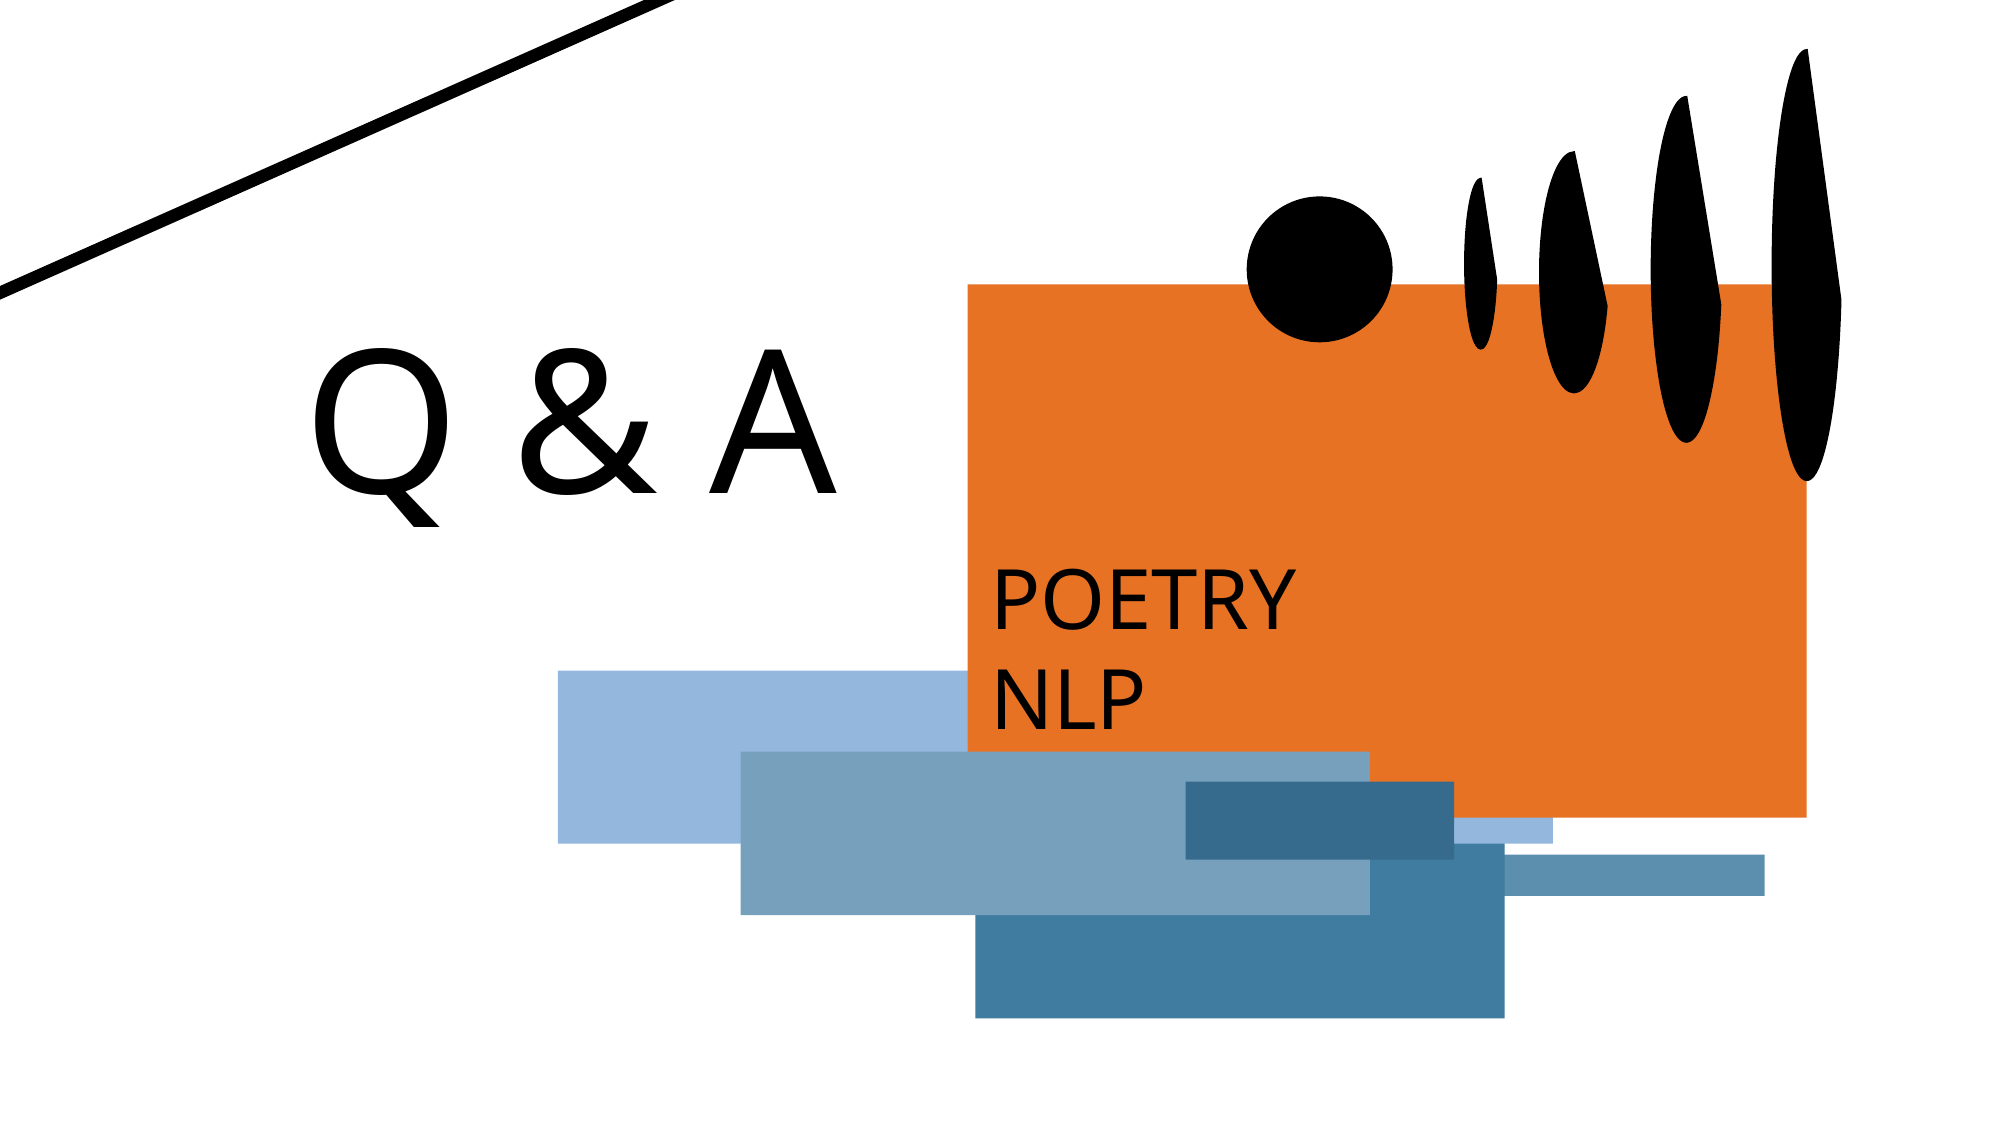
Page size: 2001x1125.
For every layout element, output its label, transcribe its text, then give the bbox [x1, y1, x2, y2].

text_box [557, 670, 967, 845]
text_box [1455, 819, 1554, 845]
text_box [1464, 177, 1498, 350]
text_box [1185, 781, 1455, 861]
text_box [967, 283, 1808, 538]
text_box [1539, 150, 1608, 394]
text_box Q & A [288, 285, 1153, 541]
text_box [1650, 95, 1722, 443]
text_box [1506, 854, 1766, 897]
text_box POETRY NLP [975, 538, 1840, 754]
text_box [0, 0, 865, 421]
text_box [1246, 196, 1393, 343]
text_box [740, 751, 1371, 916]
text_box [1771, 48, 1842, 482]
text_box [967, 541, 975, 751]
text_box [974, 845, 1506, 1019]
text_box [1371, 754, 1808, 819]
